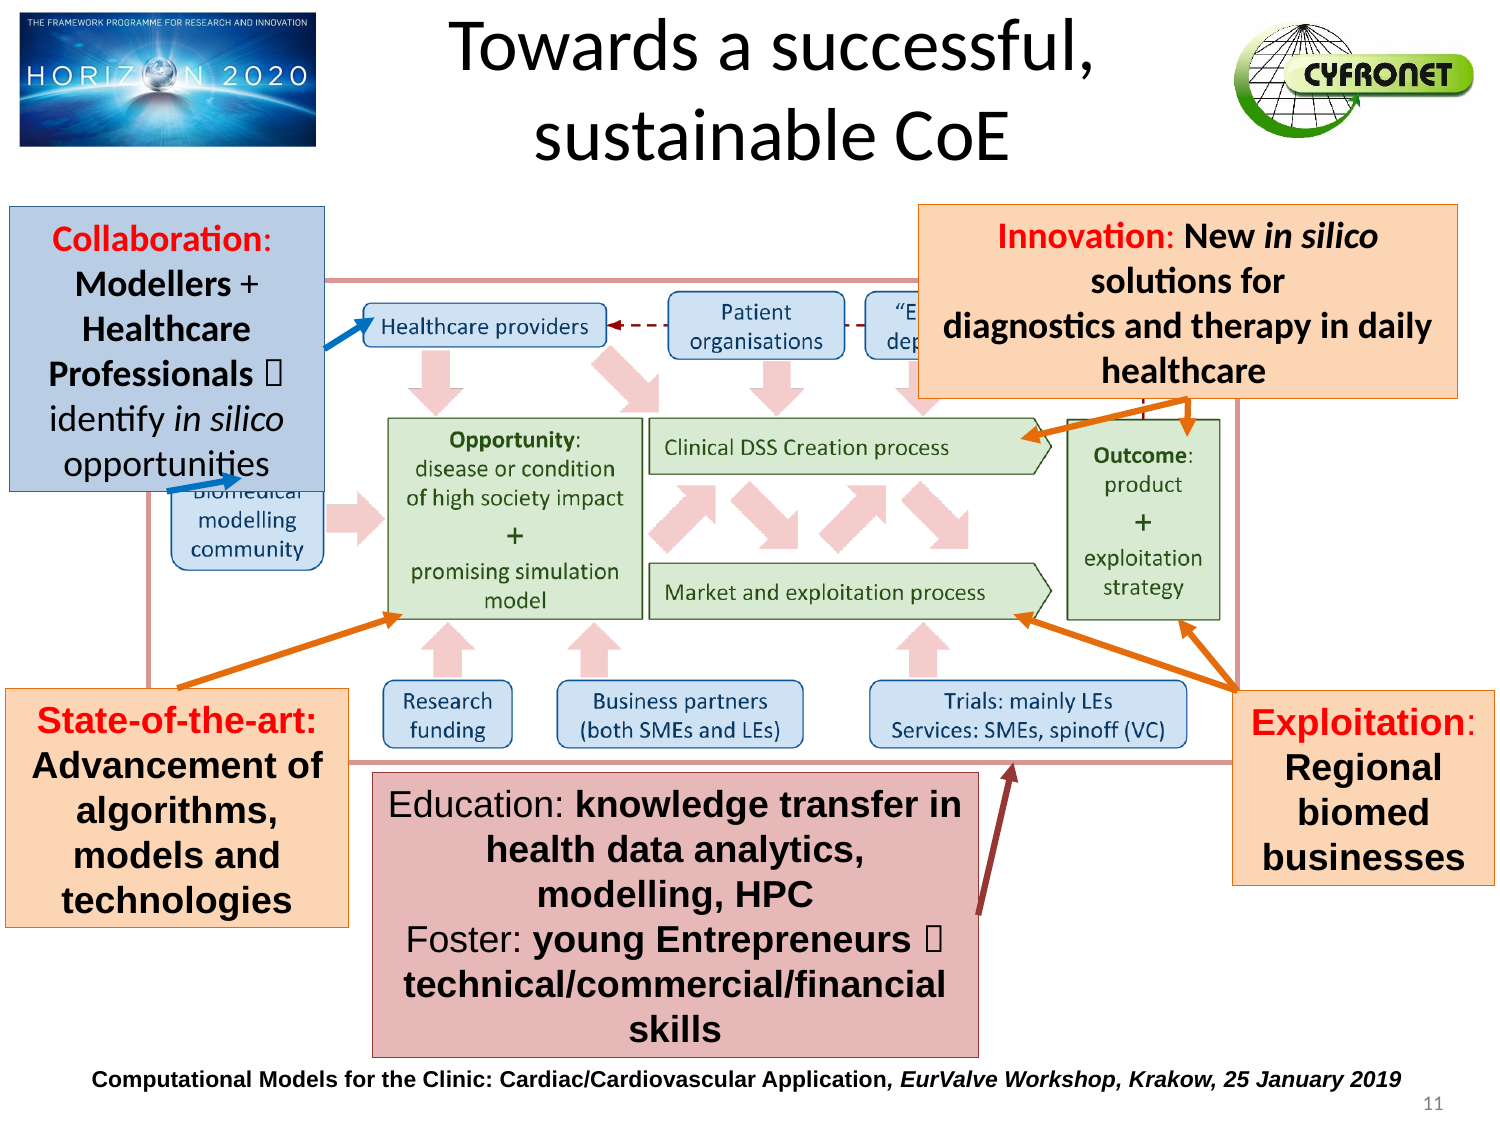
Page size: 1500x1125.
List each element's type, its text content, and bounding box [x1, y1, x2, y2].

picture [159, 277, 1236, 761]
picture [1234, 21, 1474, 138]
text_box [1013, 614, 1496, 888]
picture [19, 7, 316, 152]
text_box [8, 206, 375, 495]
title Towards a successful, sustainable CoE [312, 18, 1233, 153]
text_box [146, 502, 154, 612]
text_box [372, 762, 1014, 1061]
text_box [918, 203, 1458, 440]
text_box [5, 614, 404, 931]
